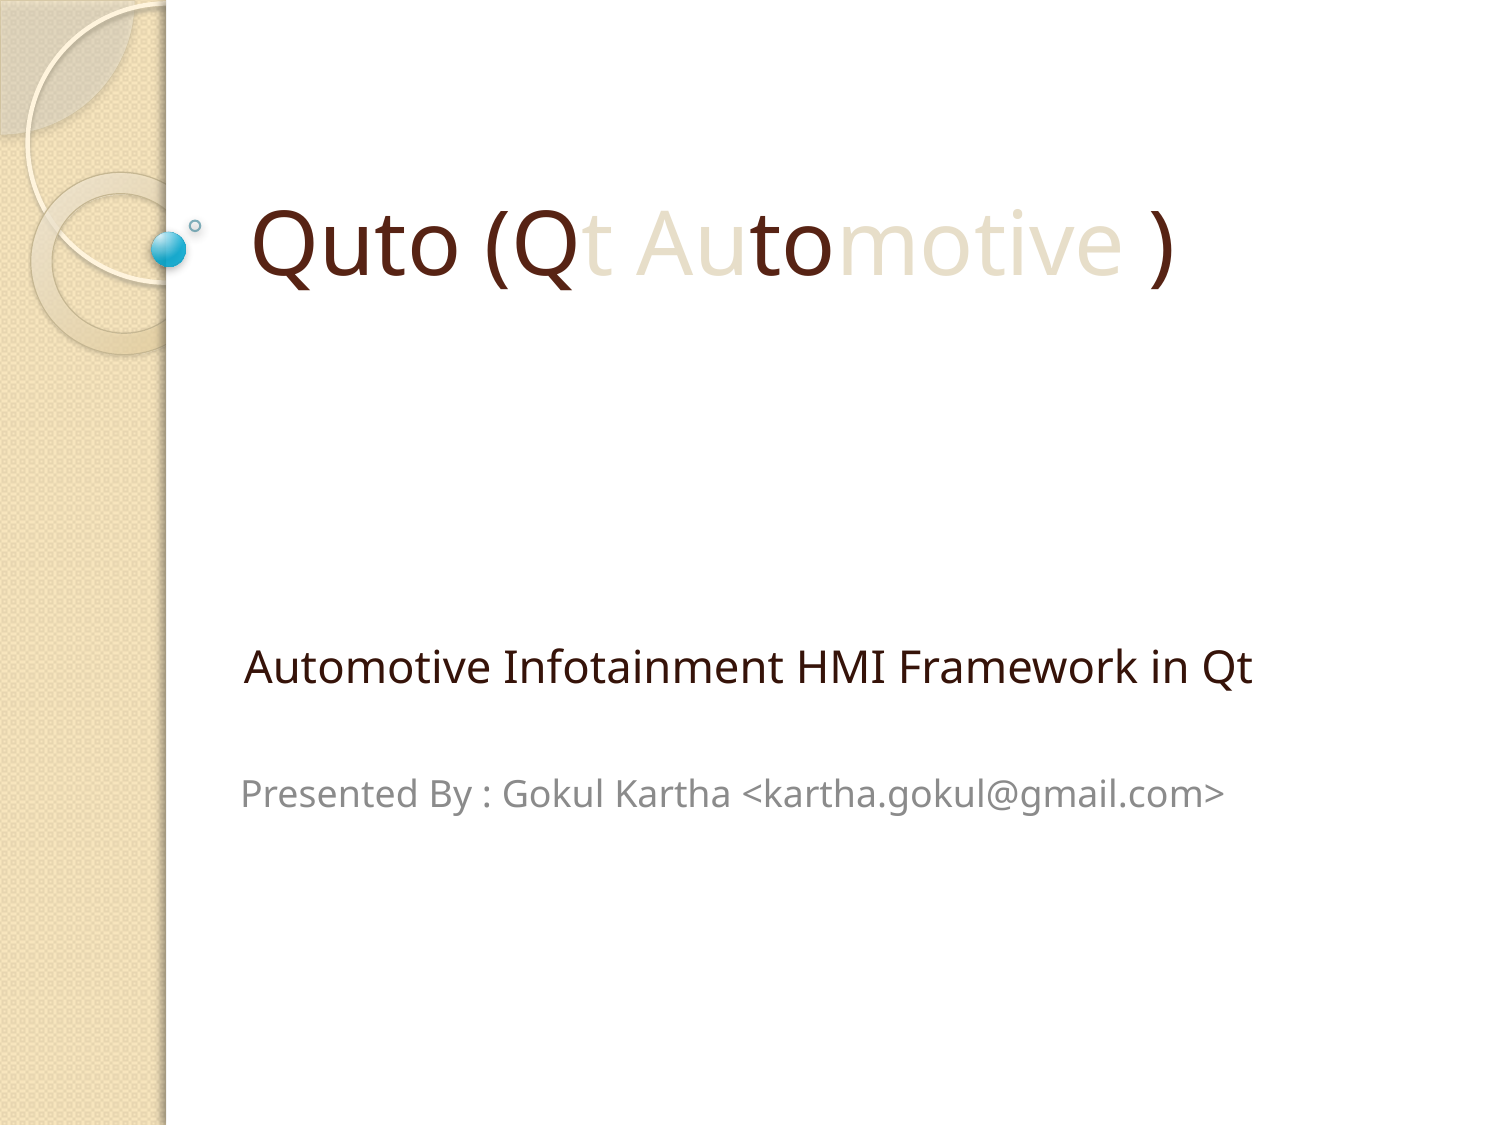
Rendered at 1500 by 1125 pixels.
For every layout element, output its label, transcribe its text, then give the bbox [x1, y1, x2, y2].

title Quto (Qt Automotive ) [234, 59, 1450, 301]
text_box Presented By : Gokul Kartha <kartha.gokul@gmail.com> [224, 762, 1275, 863]
subtitle Automotive Infotainment HMI Framework in Qt [225, 637, 1275, 738]
